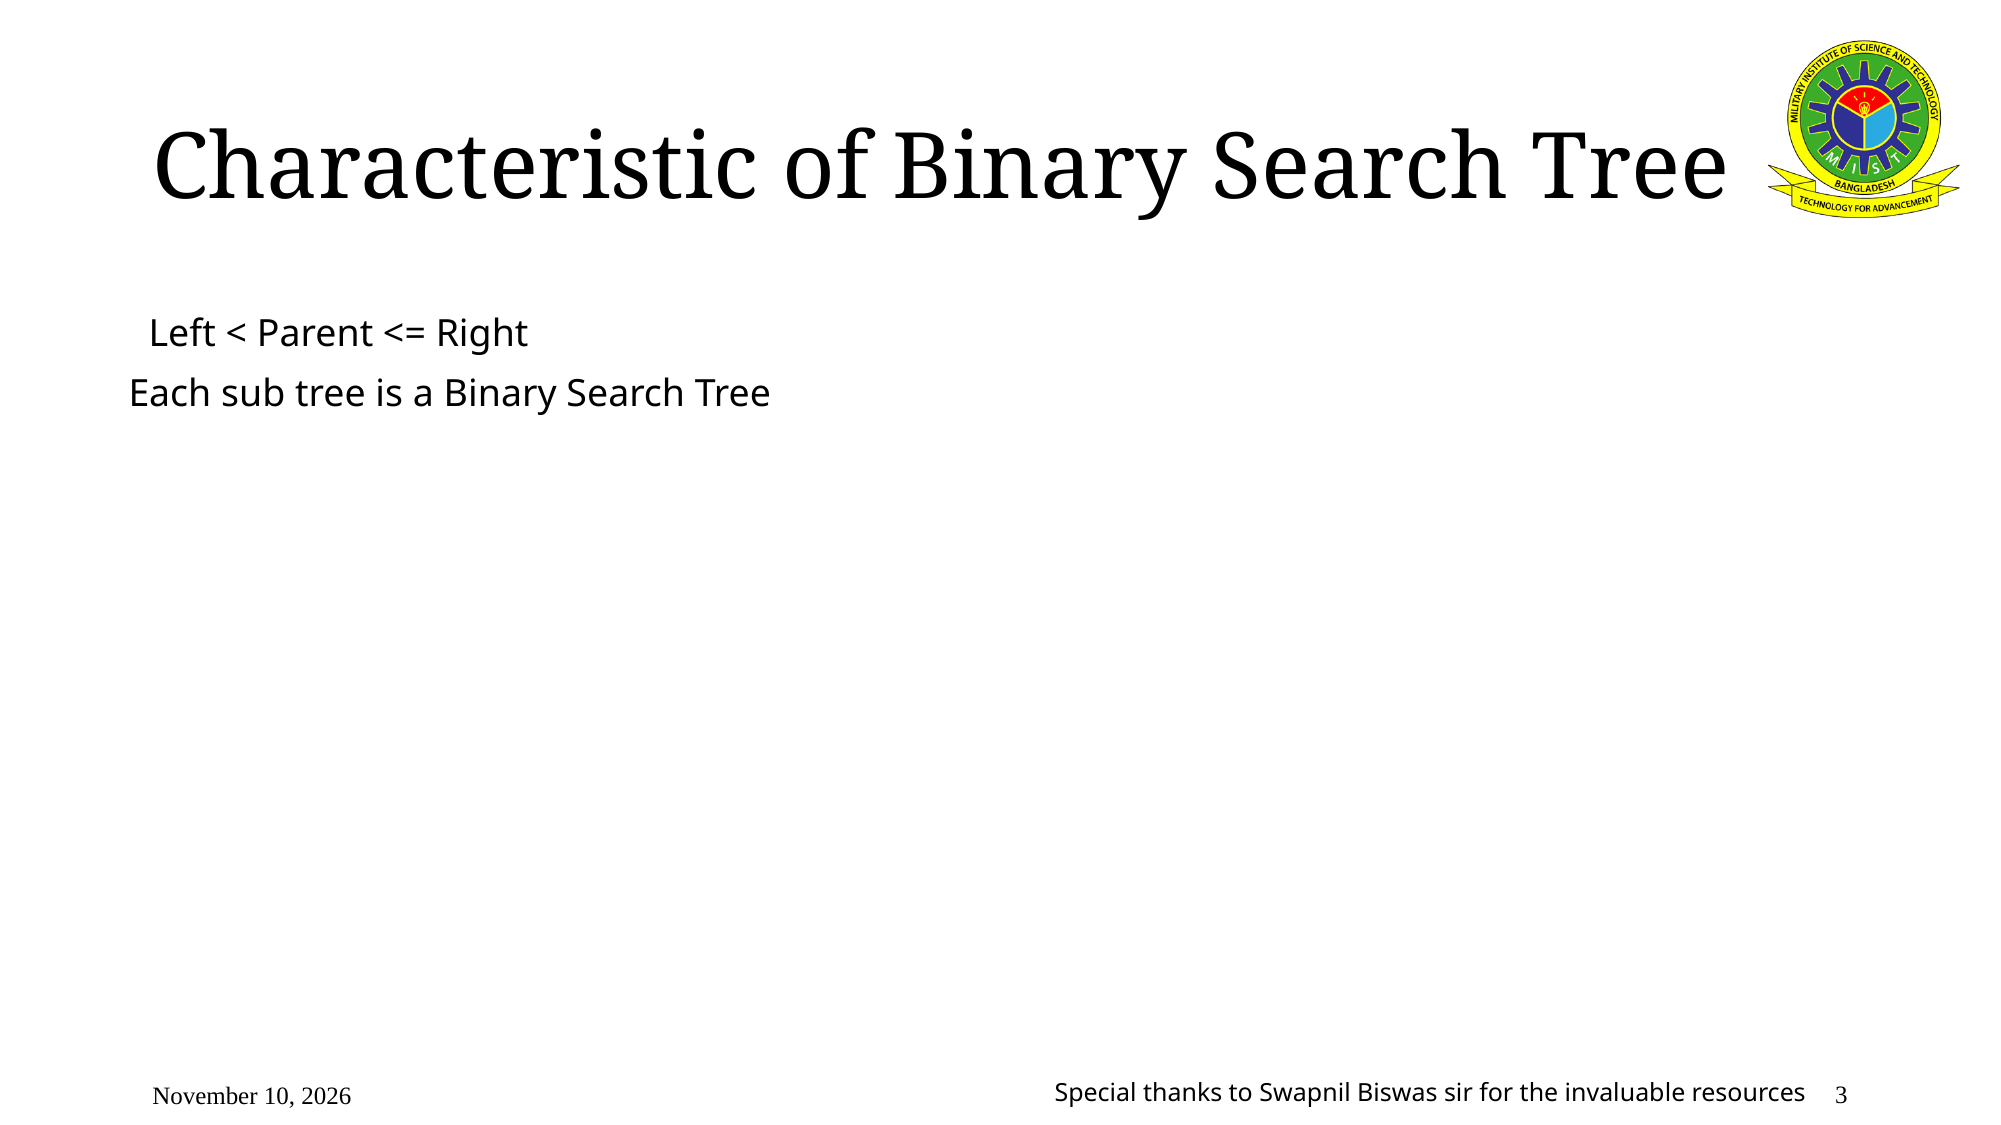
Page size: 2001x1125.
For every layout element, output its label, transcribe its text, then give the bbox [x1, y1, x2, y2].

slide_number 3 [1412, 1063, 1863, 1124]
text_box Left < Parent <= Right [133, 301, 544, 361]
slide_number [137, 1065, 588, 1125]
text_box Special thanks to Swapnil Biswas sir for the invaluable resources [1039, 1069, 1822, 1115]
text_box Each sub tree is a Binary Search Tree [113, 361, 787, 422]
title Characteristic of Binary Search Tree [137, 59, 1863, 278]
picture [1764, 37, 1961, 221]
